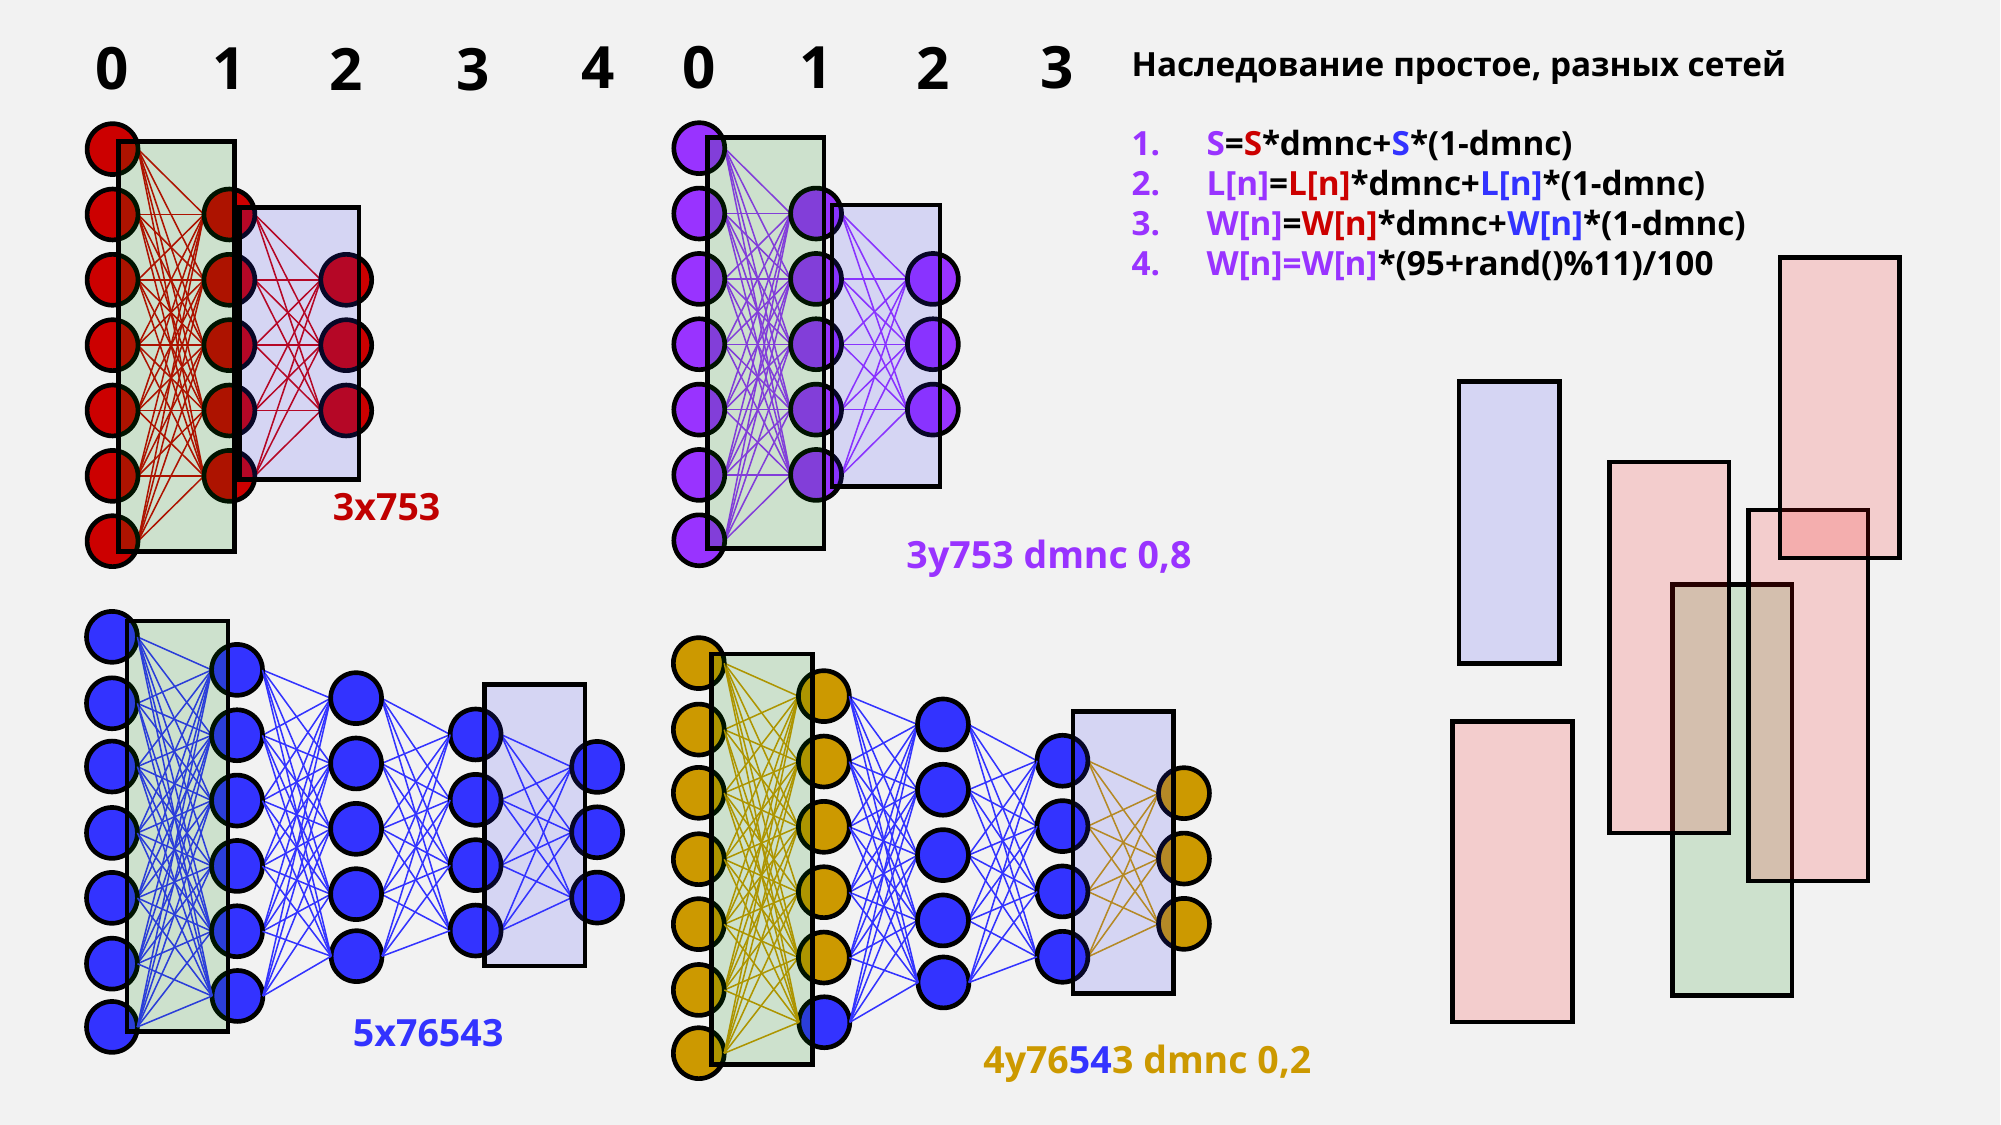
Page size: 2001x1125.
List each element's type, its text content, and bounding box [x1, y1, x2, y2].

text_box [1158, 767, 1210, 950]
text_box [725, 474, 791, 541]
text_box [137, 766, 213, 832]
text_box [725, 148, 791, 213]
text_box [502, 832, 571, 897]
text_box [137, 995, 213, 1027]
text_box [1608, 461, 1730, 834]
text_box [450, 708, 502, 956]
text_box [1088, 858, 1158, 923]
text_box [1779, 256, 1901, 559]
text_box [724, 1022, 799, 1054]
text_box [725, 278, 790, 344]
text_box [502, 897, 572, 931]
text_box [725, 213, 790, 278]
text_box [849, 982, 919, 1023]
text_box [1072, 711, 1174, 767]
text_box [502, 766, 571, 832]
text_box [262, 931, 332, 956]
text_box 0 [667, 22, 731, 108]
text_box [968, 956, 1038, 983]
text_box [1088, 760, 1159, 793]
text_box [138, 140, 236, 189]
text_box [907, 253, 959, 436]
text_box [383, 698, 451, 734]
text_box 5x76543 [338, 1001, 522, 1062]
text_box [842, 204, 941, 253]
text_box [138, 214, 203, 279]
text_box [842, 344, 907, 409]
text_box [138, 475, 204, 542]
text_box [725, 653, 813, 670]
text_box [382, 799, 451, 865]
text_box [725, 137, 825, 188]
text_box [968, 826, 1038, 891]
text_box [255, 279, 320, 345]
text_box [213, 644, 263, 1022]
text_box [1671, 584, 1793, 996]
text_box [1088, 793, 1158, 858]
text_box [137, 897, 213, 963]
text_box 0 [81, 23, 145, 109]
text_box [138, 1022, 229, 1033]
text_box 1 [784, 22, 848, 108]
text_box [790, 188, 842, 501]
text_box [968, 891, 1038, 956]
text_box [842, 278, 907, 344]
text_box 3 [441, 24, 505, 110]
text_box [673, 122, 725, 566]
text_box 4y76543 dmnc 0,2 [968, 1028, 1370, 1089]
text_box [138, 502, 236, 553]
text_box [137, 636, 213, 703]
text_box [138, 149, 204, 214]
text_box 1 [197, 23, 261, 109]
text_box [849, 696, 918, 761]
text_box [320, 254, 372, 436]
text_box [137, 963, 213, 995]
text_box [255, 214, 321, 279]
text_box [332, 672, 383, 982]
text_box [673, 637, 725, 1079]
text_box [725, 409, 790, 474]
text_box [842, 213, 908, 278]
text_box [138, 345, 203, 410]
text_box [724, 729, 799, 792]
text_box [724, 859, 799, 924]
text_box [849, 957, 918, 982]
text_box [571, 741, 623, 924]
text_box [725, 501, 825, 549]
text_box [968, 760, 1038, 826]
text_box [255, 410, 321, 476]
text_box [484, 924, 586, 967]
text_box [849, 892, 918, 957]
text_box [724, 989, 799, 1022]
text_box Наследование простое, разных сетей S=S*dmnc+S*(1-dmnc) L[n]=L[n]*dmnc+L[n]*(1-dmnc) W[n]=W[n]*dmnc+W[n]*(1-dmnc) W[n]=W[n]*(95+rand()%11)/100 [1116, 35, 1802, 290]
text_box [1036, 735, 1088, 983]
text_box [1747, 509, 1869, 882]
text_box [842, 436, 941, 487]
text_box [842, 409, 908, 476]
text_box 3 [1025, 22, 1089, 108]
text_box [138, 279, 203, 345]
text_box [262, 669, 332, 735]
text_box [137, 832, 213, 897]
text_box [799, 670, 850, 1048]
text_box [502, 734, 572, 766]
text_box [1088, 923, 1159, 957]
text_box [138, 410, 203, 475]
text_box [203, 189, 255, 502]
text_box [138, 620, 229, 644]
text_box [1451, 721, 1573, 1023]
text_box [262, 800, 332, 865]
text_box [255, 206, 360, 254]
text_box [1458, 381, 1560, 665]
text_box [725, 344, 790, 409]
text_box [969, 724, 1038, 760]
text_box 2 [901, 23, 965, 109]
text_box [262, 735, 332, 800]
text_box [382, 865, 451, 930]
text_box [262, 956, 332, 996]
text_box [382, 930, 451, 957]
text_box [137, 703, 213, 766]
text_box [382, 734, 451, 799]
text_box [262, 865, 332, 931]
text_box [849, 761, 918, 826]
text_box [724, 924, 799, 989]
text_box 2 [314, 24, 378, 110]
text_box [1072, 950, 1174, 995]
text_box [724, 792, 799, 859]
text_box 4 [566, 22, 630, 108]
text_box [87, 123, 138, 567]
text_box 3x753 [318, 475, 521, 536]
text_box 3y753 dmnc 0,8 [891, 523, 1293, 584]
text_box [255, 345, 320, 410]
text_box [724, 663, 799, 729]
text_box [255, 436, 360, 480]
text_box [849, 826, 918, 892]
text_box [725, 1048, 813, 1066]
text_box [86, 611, 138, 1053]
text_box [484, 683, 586, 741]
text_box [918, 698, 969, 1008]
